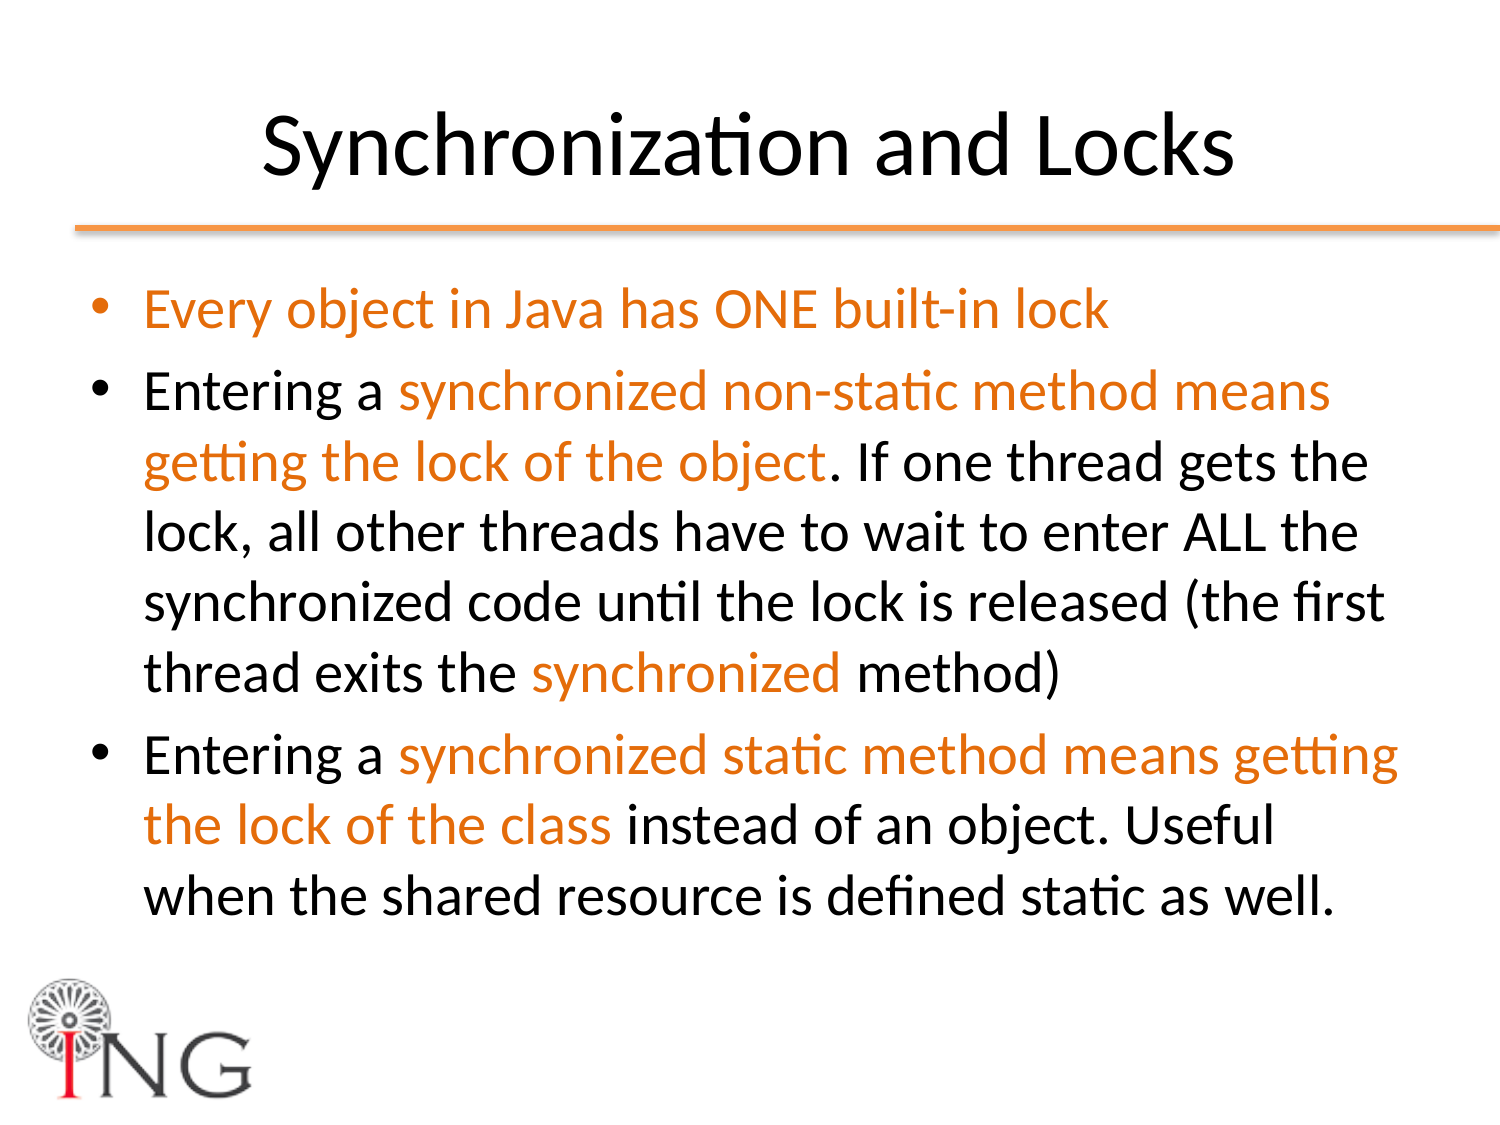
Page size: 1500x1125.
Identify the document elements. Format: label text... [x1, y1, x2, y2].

title Synchronization and Locks [75, 45, 1425, 233]
list Every object in Java has ONE built-in lock Entering a synchronized non-static method means getting the lock of the object. If one thread gets the lock, all other threads have to wait to enter ALL the synchronized code until the lock is released (the first thread exits the synchronized method) Entering a synchronized static method means getting the lock of the class instead of an object. Useful when the shared resource is defined static as well. [75, 262, 1425, 1005]
picture [3, 956, 281, 1125]
